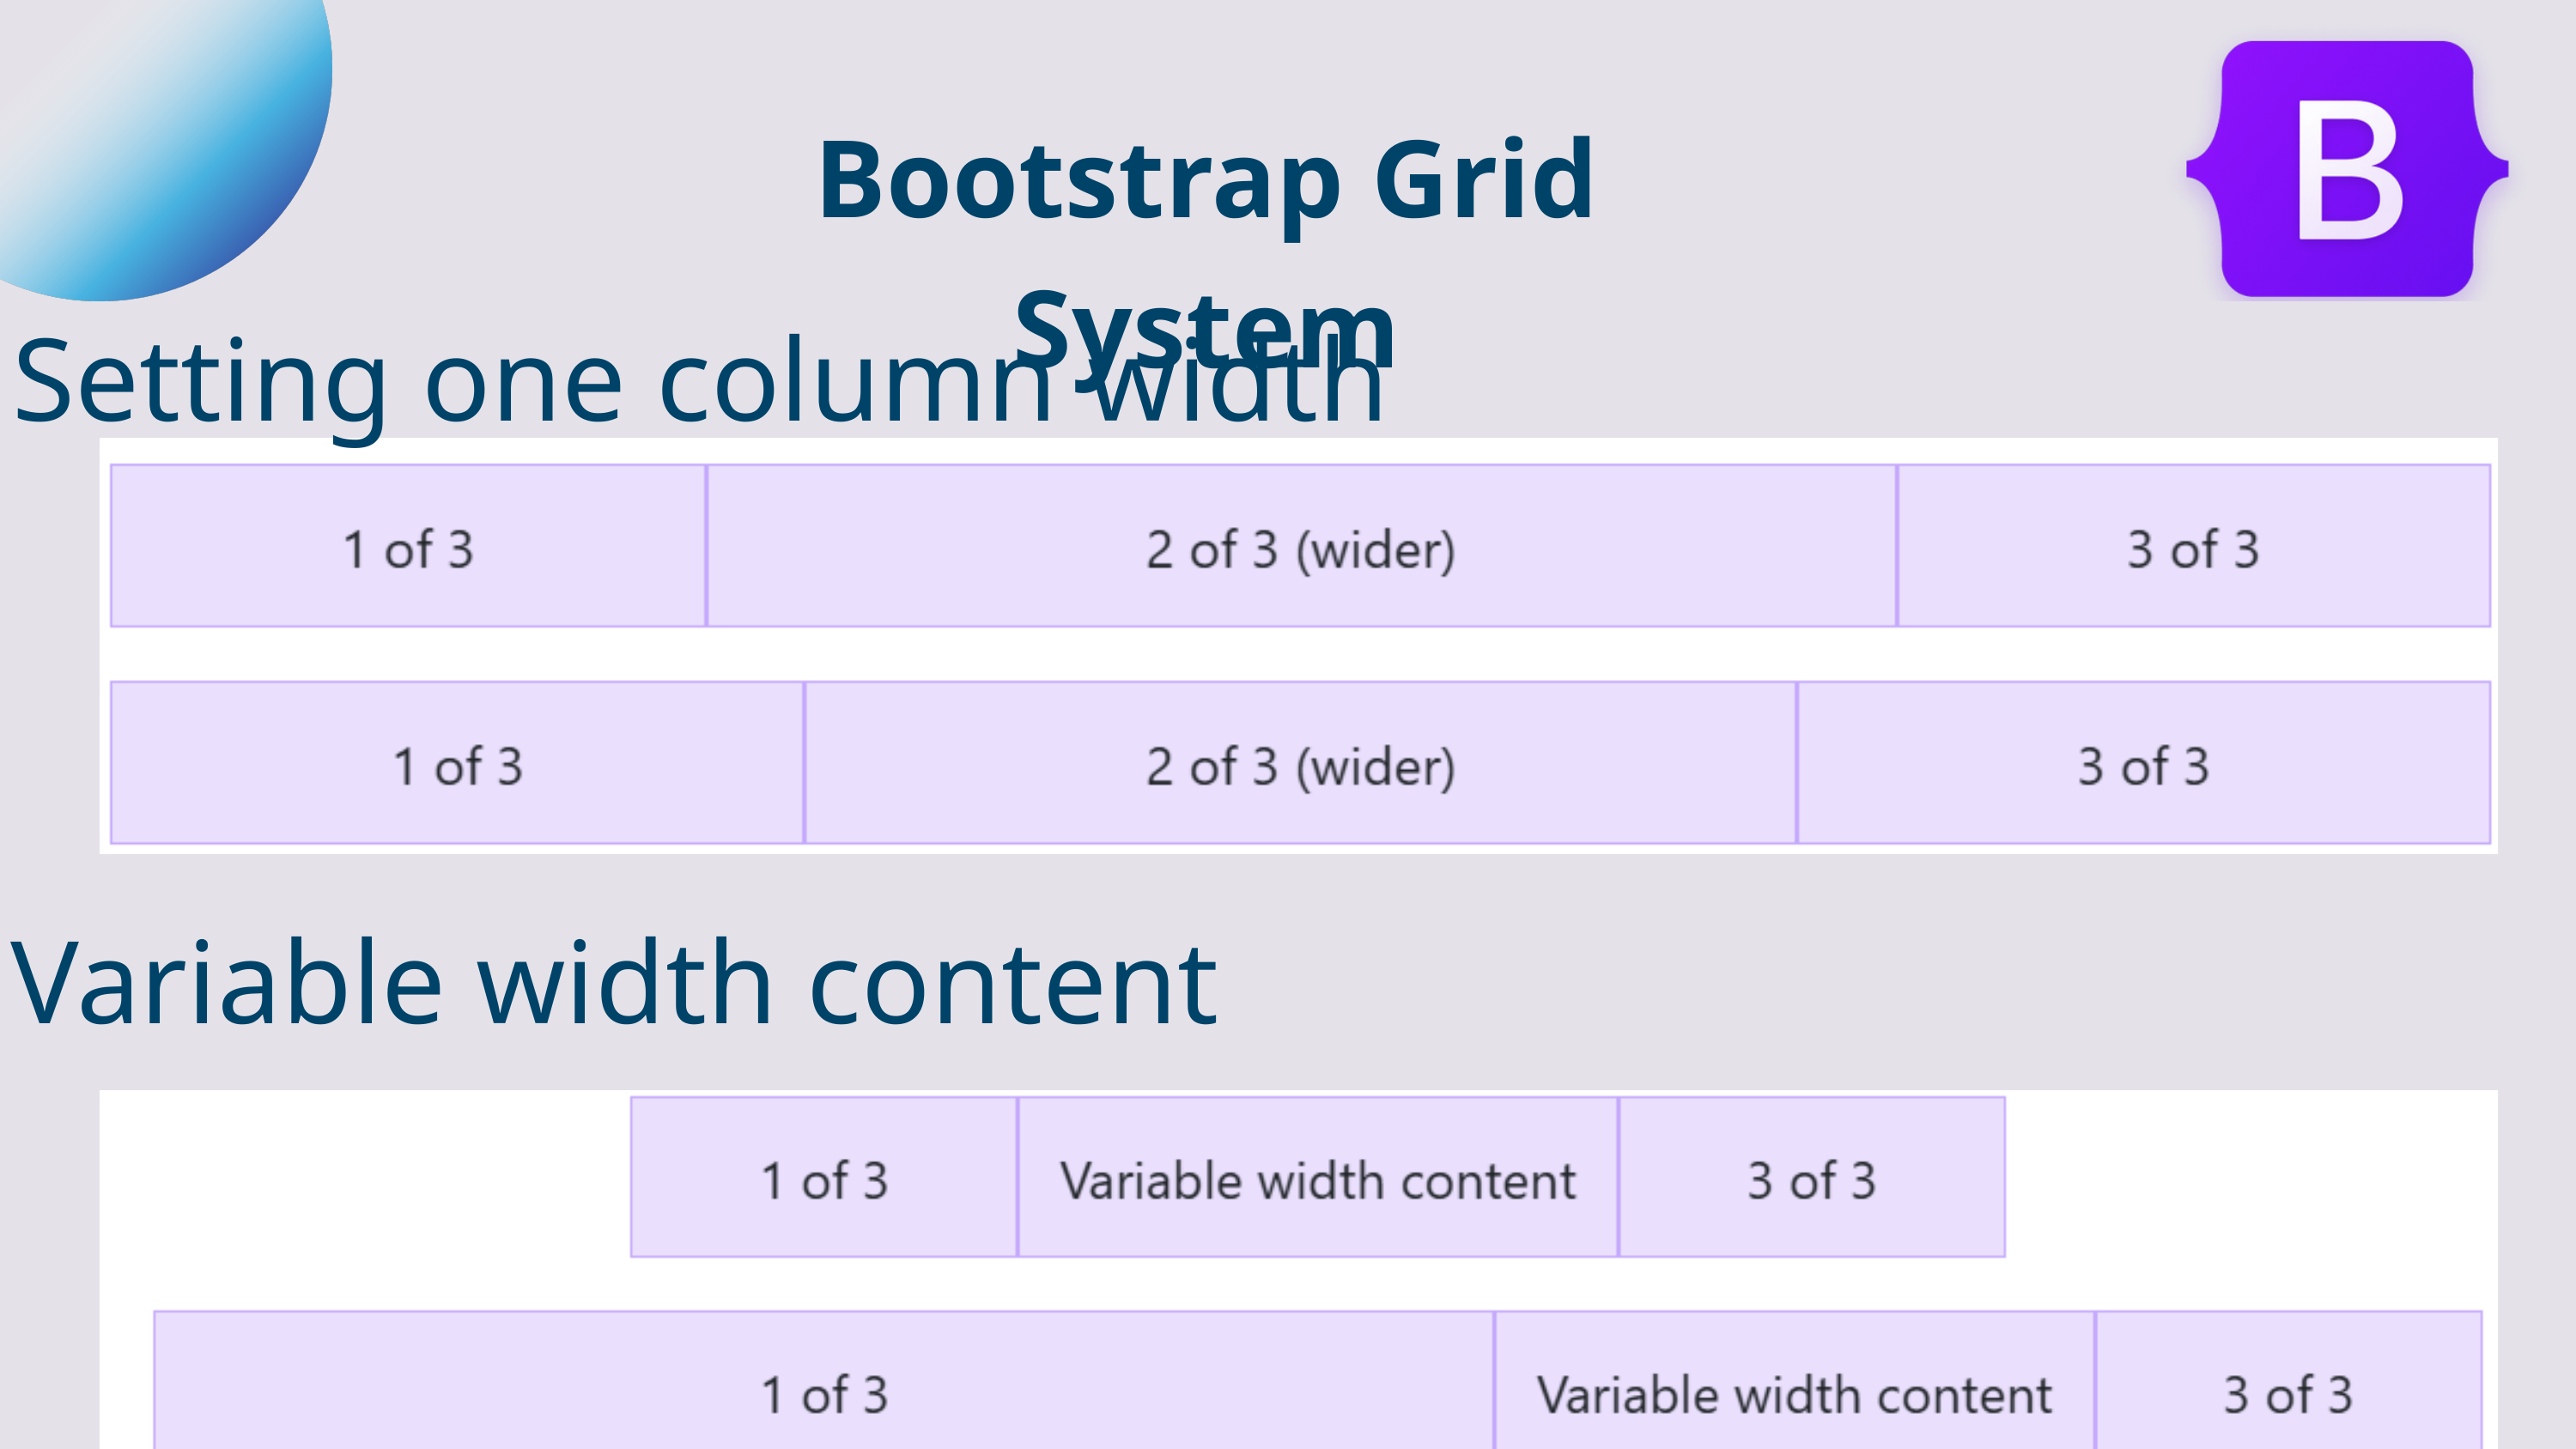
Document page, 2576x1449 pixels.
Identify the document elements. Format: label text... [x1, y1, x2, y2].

text_box Variable width content [0, 886, 1503, 1047]
text_box [0, 0, 332, 283]
text_box [100, 438, 2499, 854]
text_box Setting one column width [0, 283, 1603, 444]
text_box [2160, 13, 2532, 301]
text_box [100, 1090, 2499, 1449]
text_box Bootstrap Grid System [615, 3, 1799, 390]
